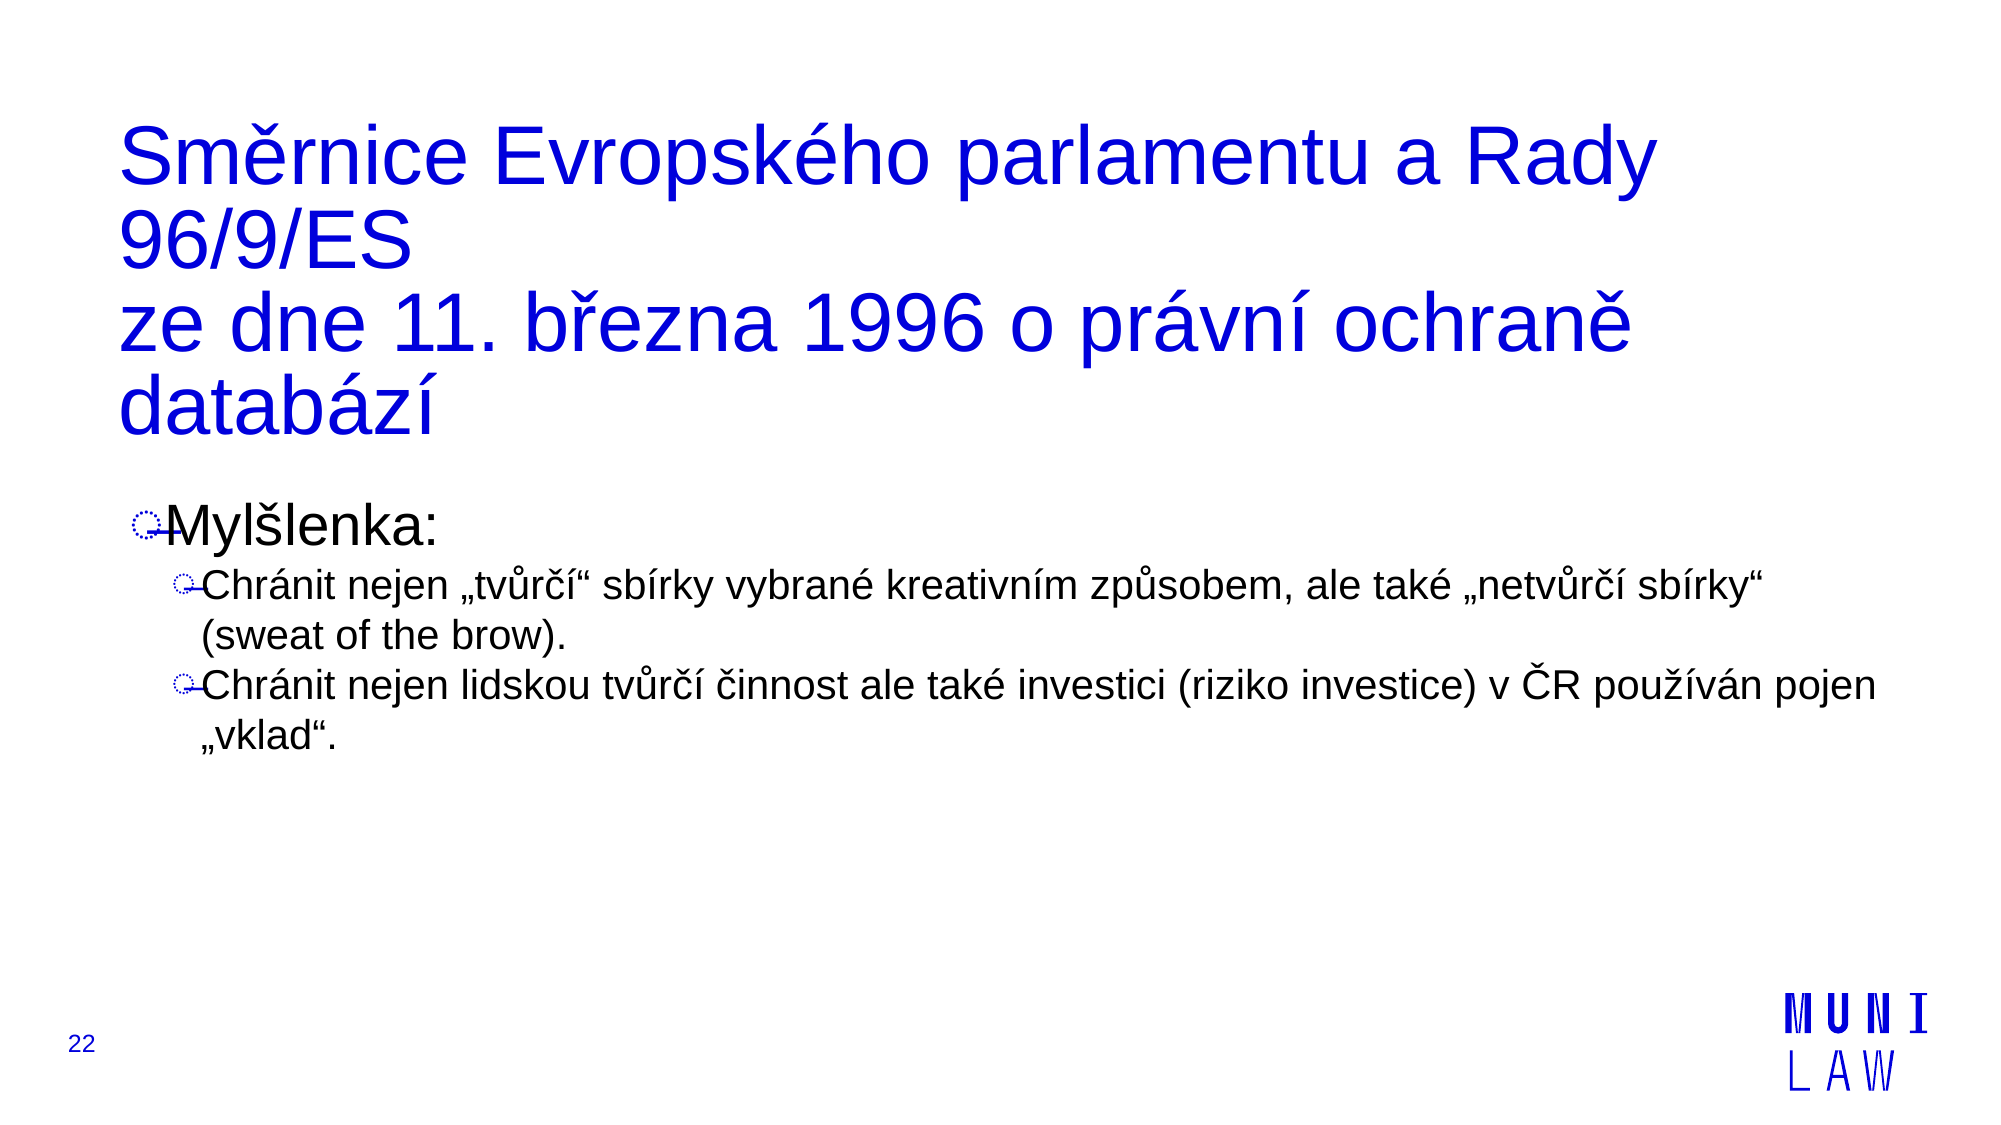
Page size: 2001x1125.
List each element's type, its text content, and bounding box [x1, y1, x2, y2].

list Mylšlenka: Chránit nejen „tvůrčí“ sbírky vybrané kreativním způsobem, ale také „netvůrčí sbírky“ (sweat of the brow). Chránit nejen lidskou tvůrčí činnost ale také investici (riziko investice) v ČR používán pojen „vklad“. [118, 277, 1883, 957]
title Směrnice Evropského parlamentu a Rady 96/9/ES ze dne 11. března 1996 o právní ochraně databází [118, 118, 1883, 193]
slide_number 22 [67, 1021, 110, 1063]
